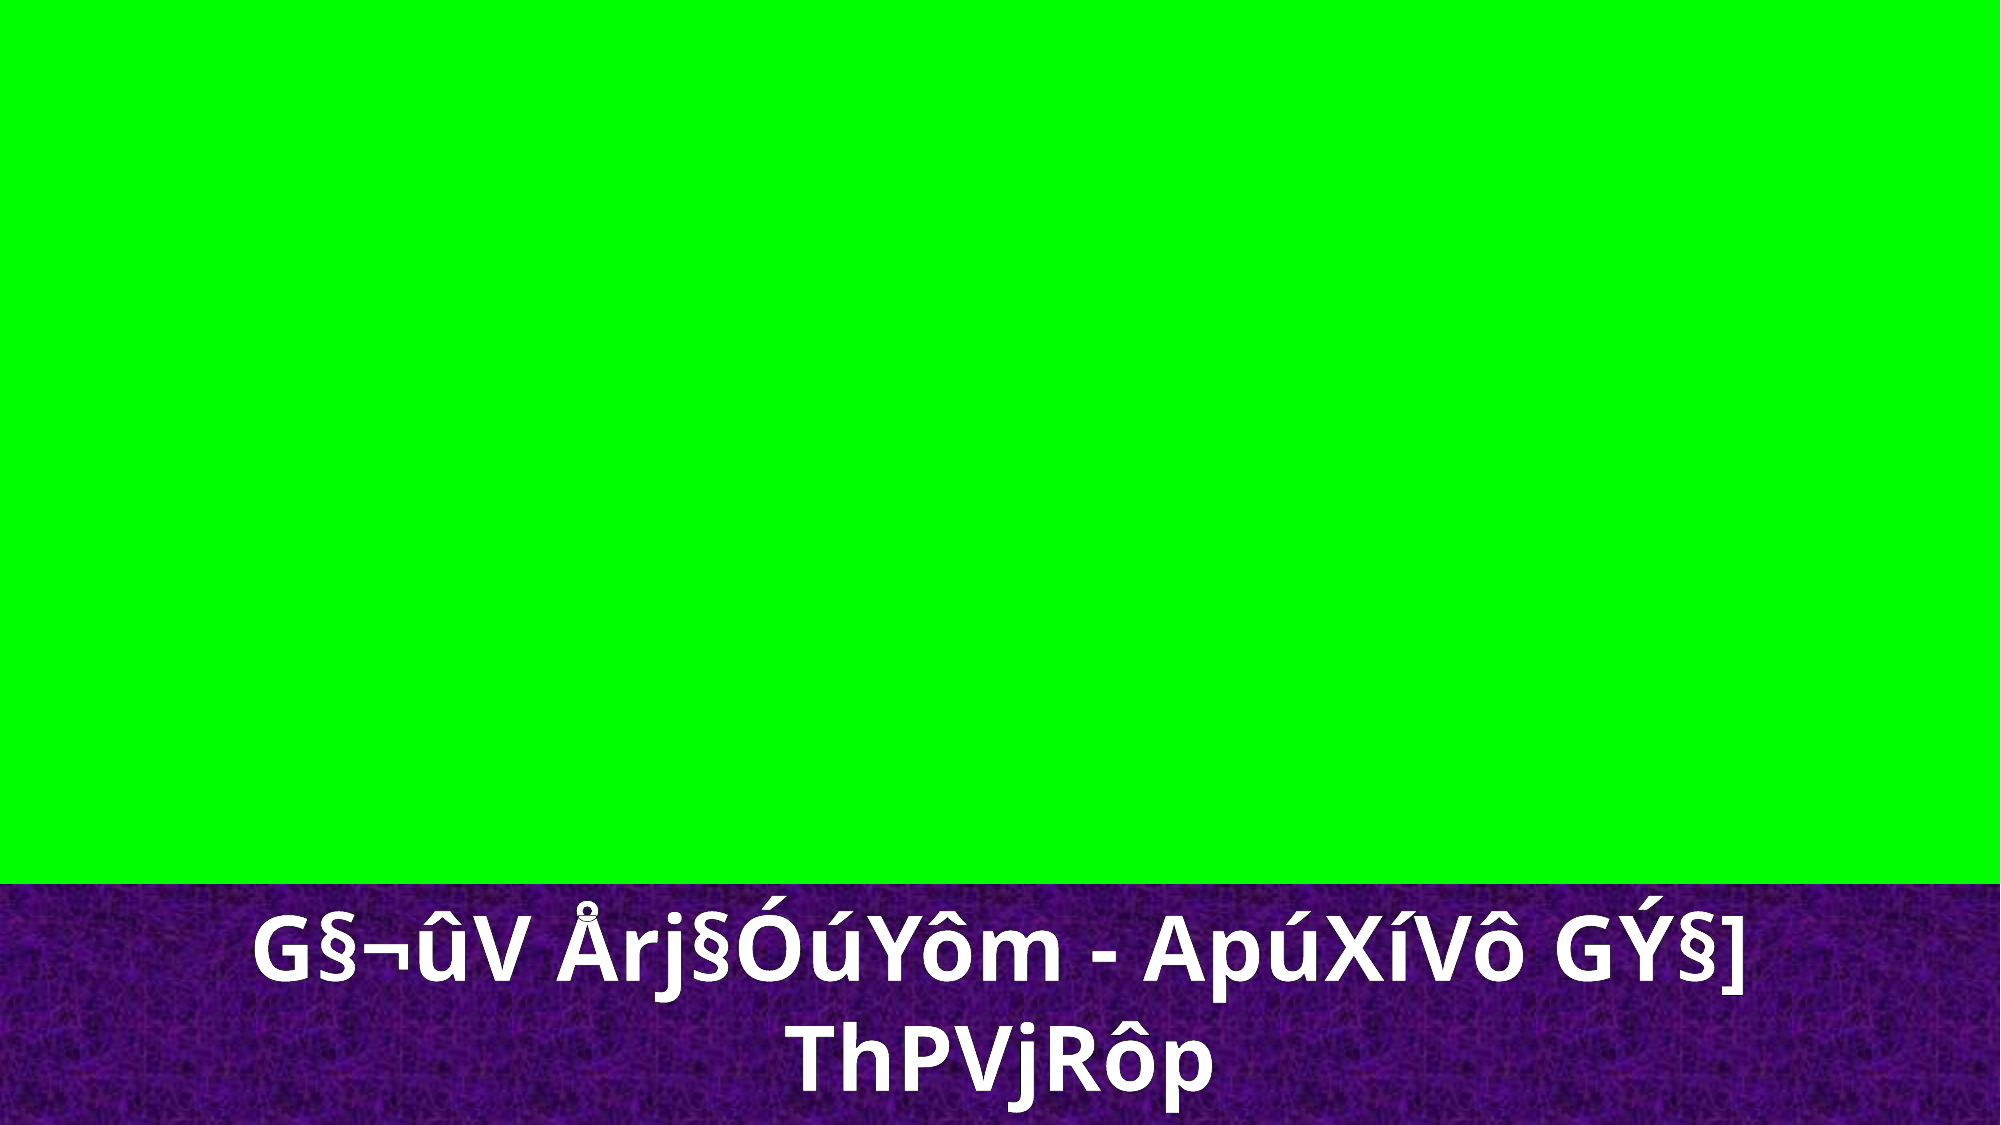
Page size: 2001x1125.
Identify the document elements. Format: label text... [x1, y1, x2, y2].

text_box G§¬ûV Årj§ÓúYôm - ApúXíVô GÝ§] ThPVjRôp [160, 882, 1840, 1117]
text_box [0, 884, 2000, 1125]
